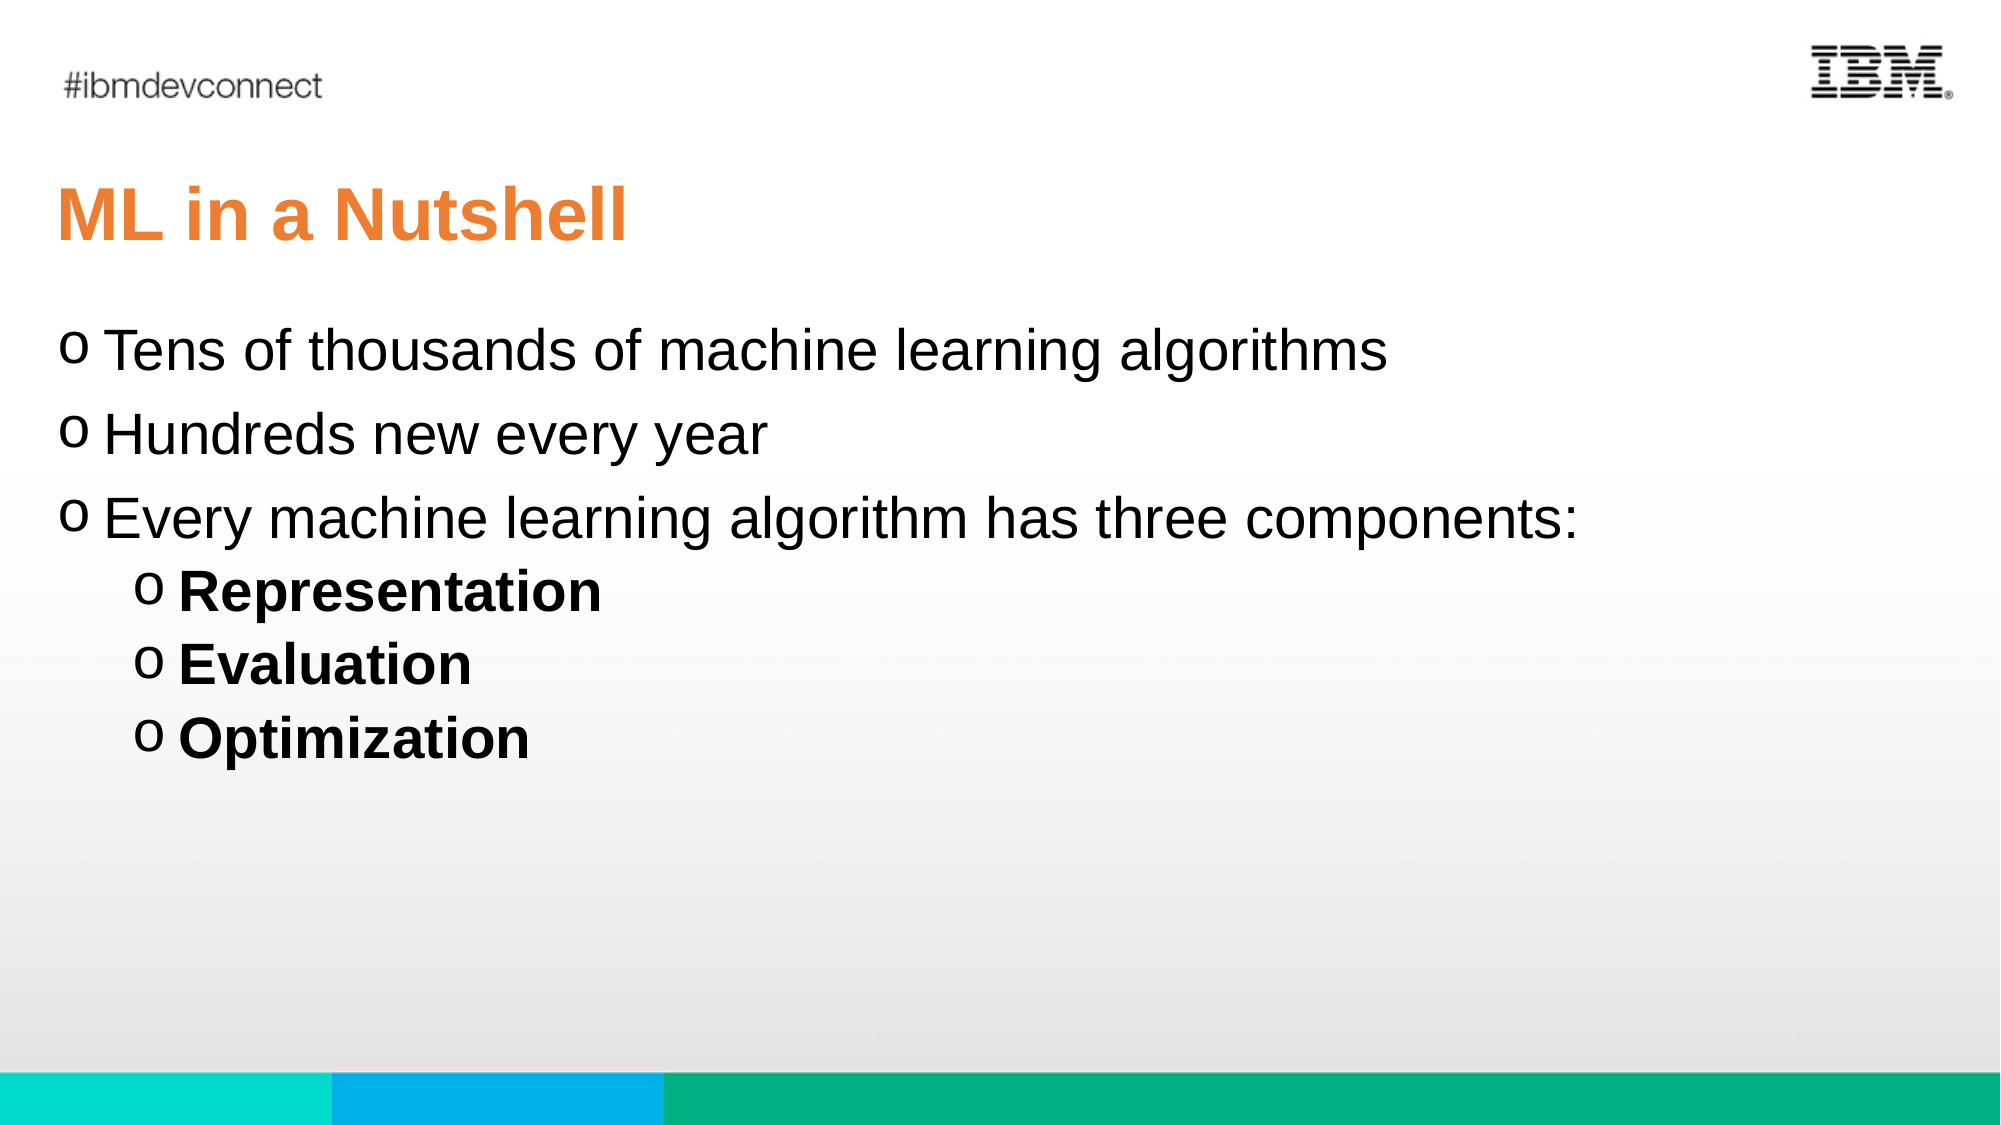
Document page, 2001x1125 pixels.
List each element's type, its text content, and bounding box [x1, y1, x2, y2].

picture [0, 0, 2000, 1125]
list Tens of thousands of machine learning algorithms Hundreds new every year Every machine learning algorithm has three components: Representation Evaluation Optimization [41, 312, 1953, 1061]
title ML in a Nutshell [41, 142, 1953, 291]
